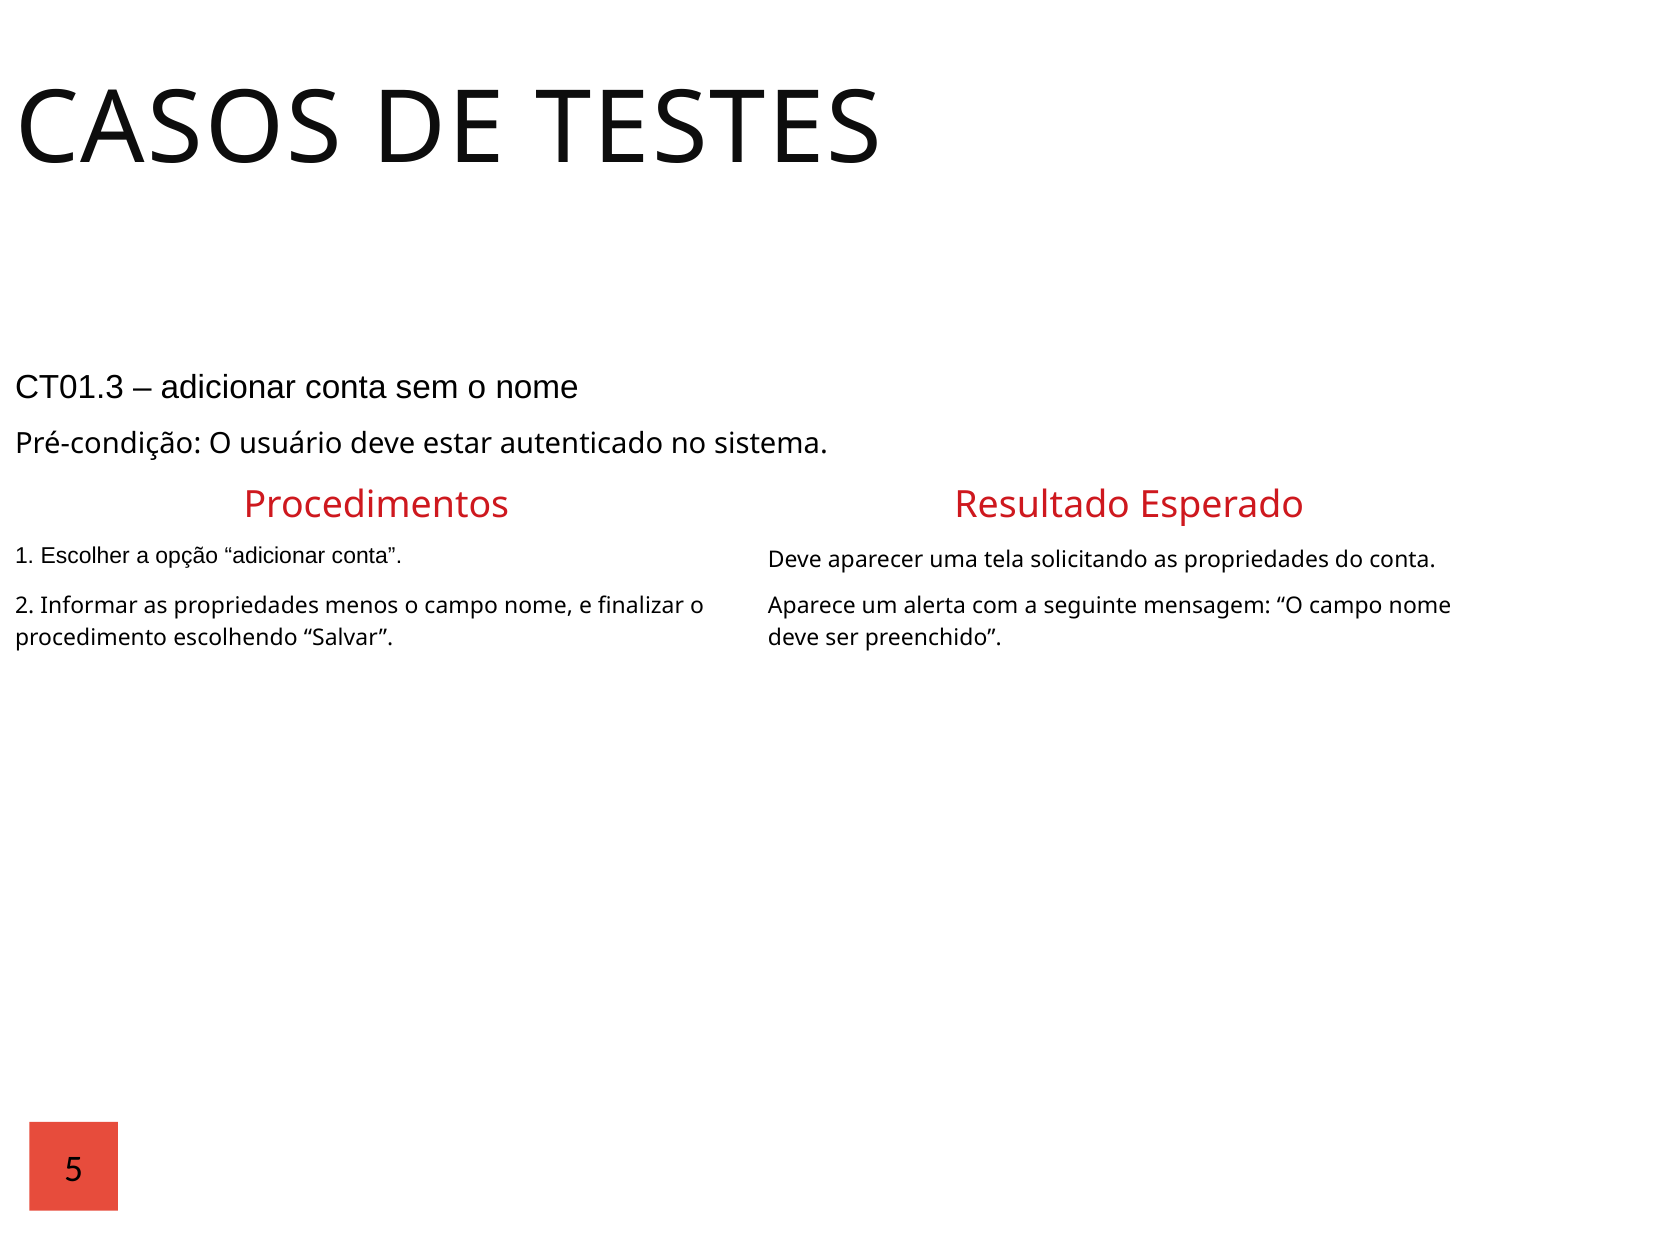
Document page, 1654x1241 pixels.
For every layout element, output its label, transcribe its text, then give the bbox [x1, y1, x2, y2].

table_cell Aparece um alerta com a seguinte mensagem: “O campo nome deve ser preenchido”. [753, 582, 1506, 660]
table_cell Procedimentos [0, 470, 753, 536]
table_cell Resultado Esperado [753, 470, 1506, 536]
table_cell 1. Escolher a opção “adicionar conta”. [0, 536, 753, 582]
table_cell Pré-condição: O usuário deve estar autenticado no sistema. [0, 415, 1506, 470]
title Casos de Testes [0, 59, 1536, 207]
text_box 5 [29, 1121, 118, 1211]
table_header CT01.3 – adicionar conta sem o nome [0, 361, 1506, 415]
table_cell Deve aparecer uma tela solicitando as propriedades do conta. [753, 536, 1506, 582]
table_cell 2. Informar as propriedades menos o campo nome, e finalizar o procedimento escolhendo “Salvar”. [0, 582, 753, 660]
